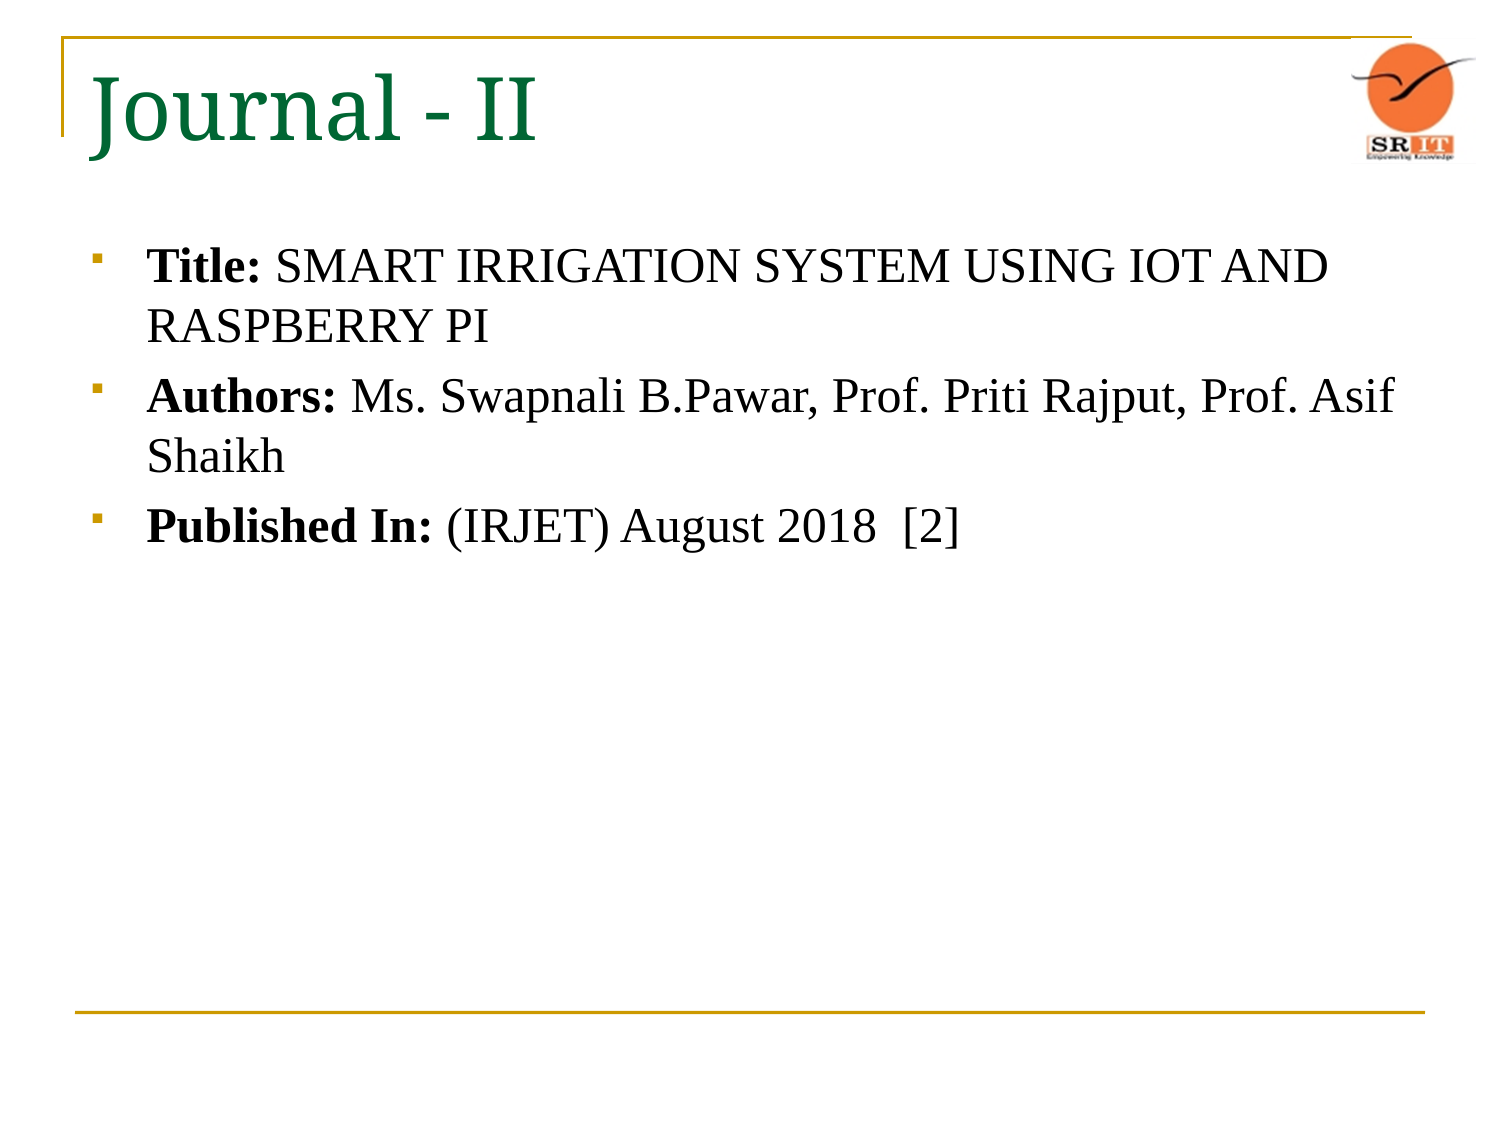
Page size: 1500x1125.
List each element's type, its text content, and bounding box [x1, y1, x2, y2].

picture [1350, 37, 1477, 165]
list Title: SMART IRRIGATION SYSTEM USING IOT AND RASPBERRY PI Authors: Ms. Swapnali B.Pawar, Prof. Priti Rajput, Prof. Asif Shaikh Published In: (IRJET) August 2018 [2] [74, 224, 1426, 1013]
title Journal - II [74, 45, 1426, 224]
